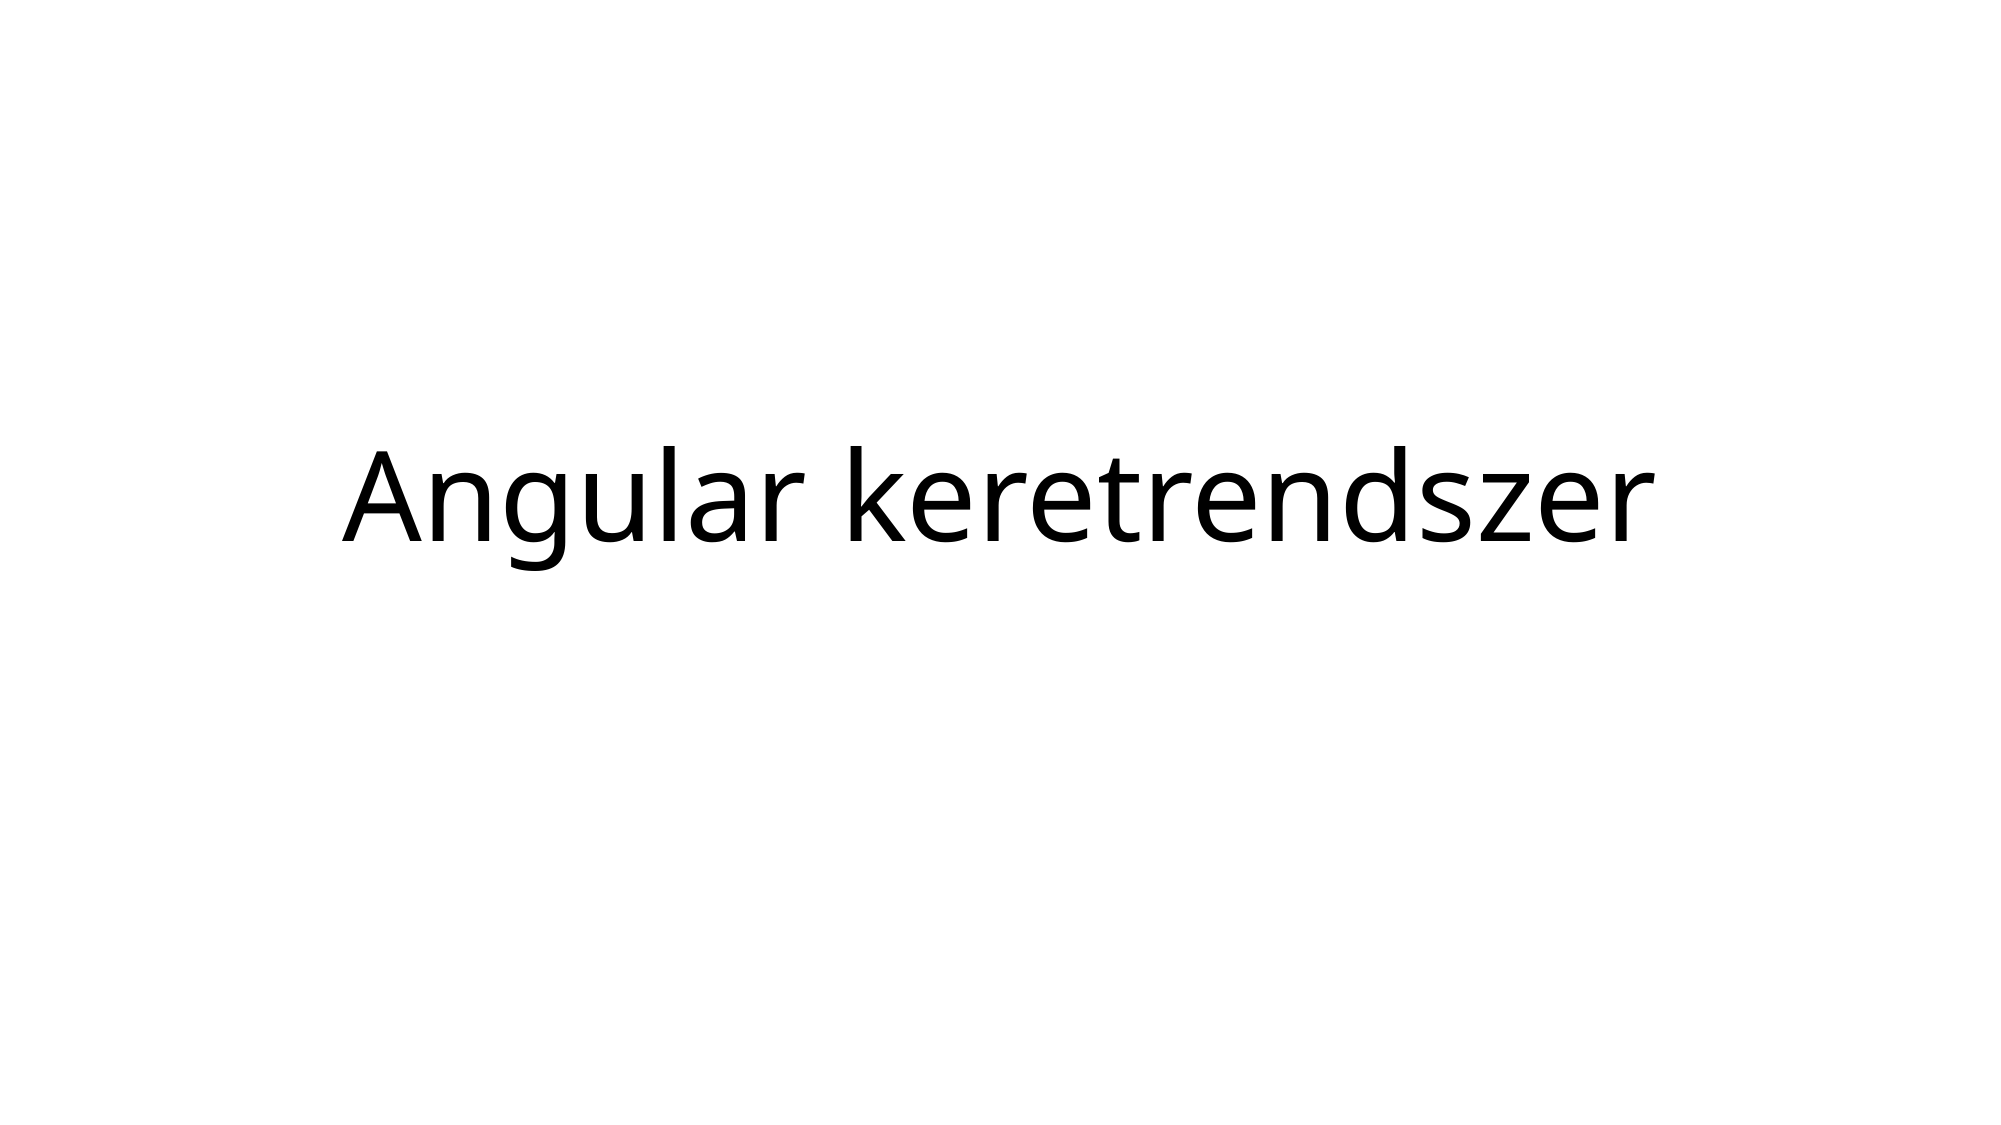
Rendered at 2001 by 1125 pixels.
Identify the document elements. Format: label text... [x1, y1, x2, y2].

title Angular keretrendszer [249, 184, 1750, 576]
